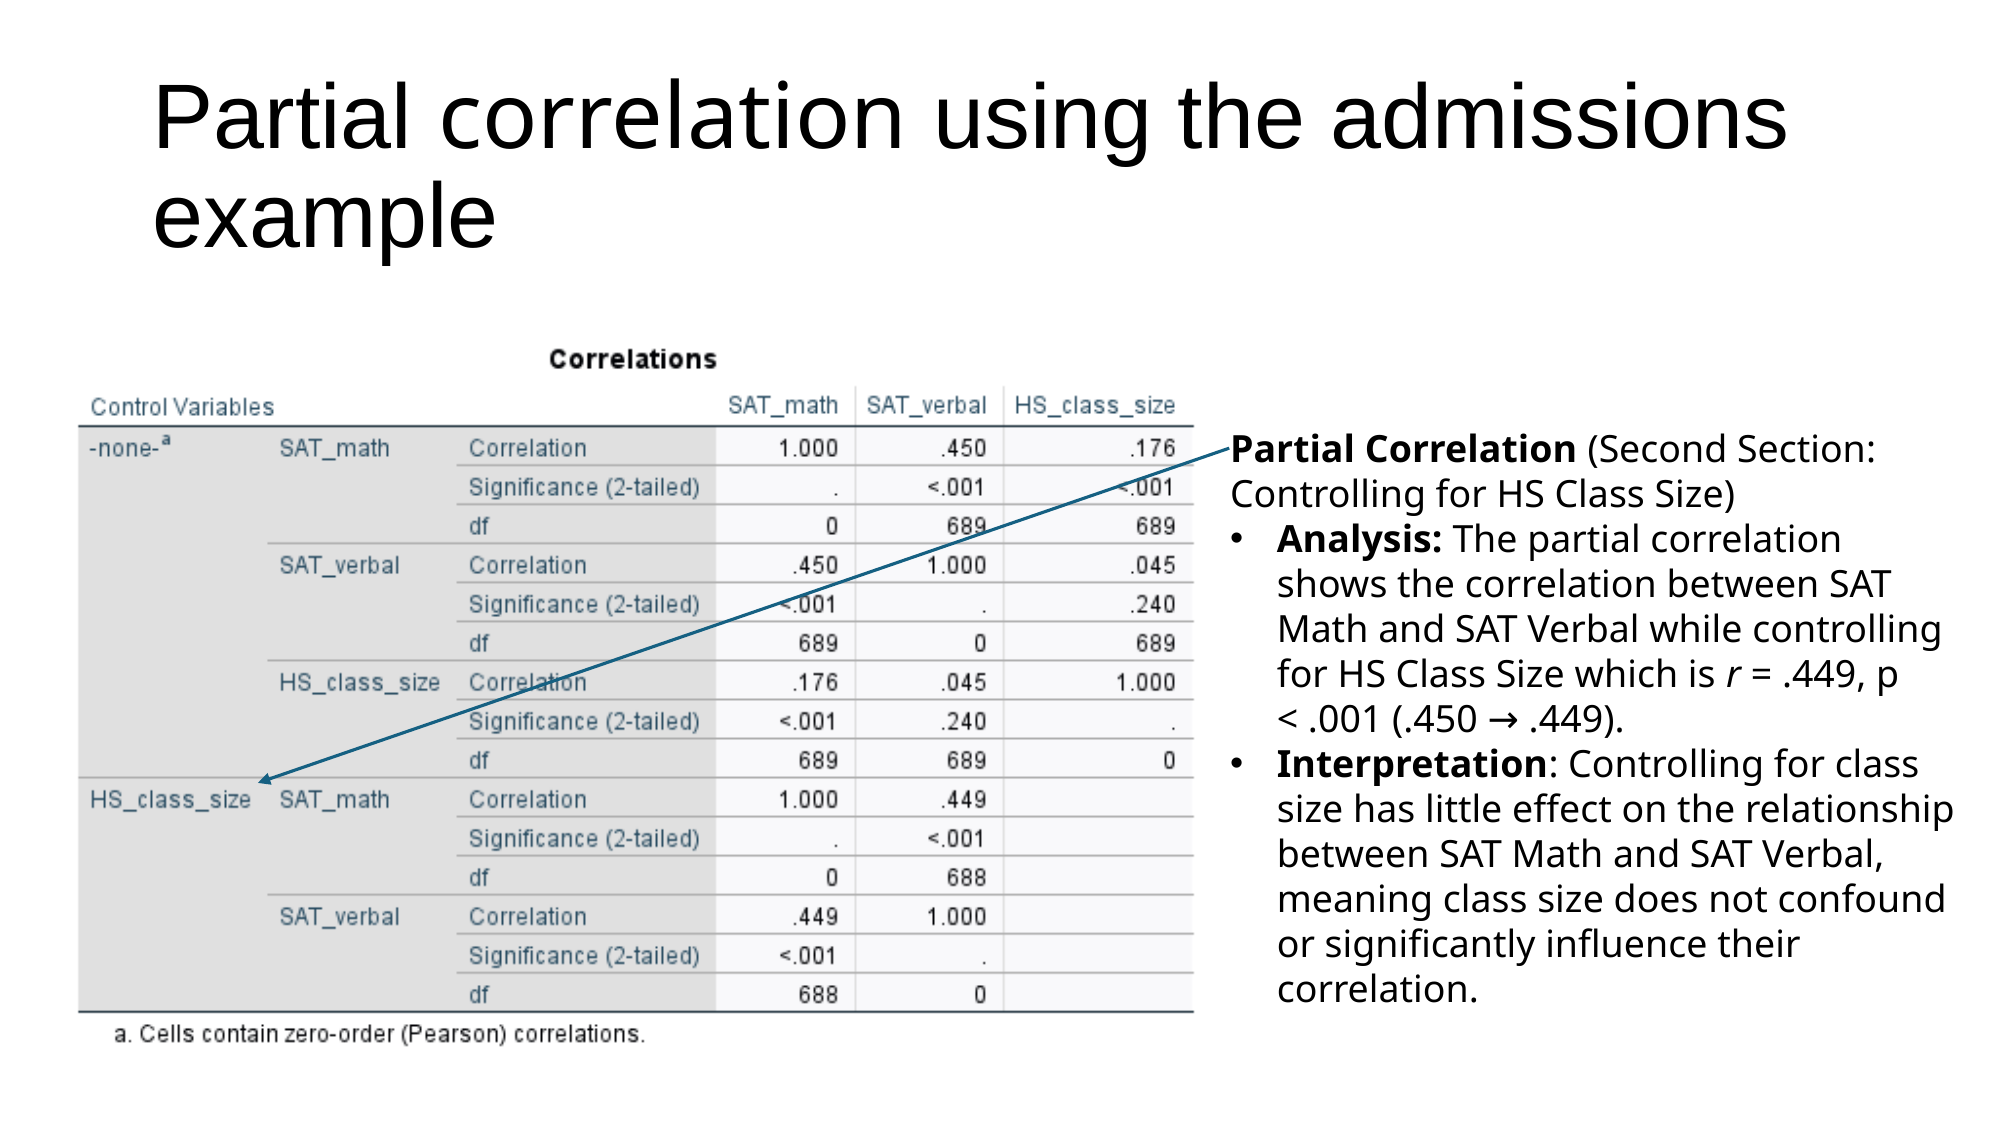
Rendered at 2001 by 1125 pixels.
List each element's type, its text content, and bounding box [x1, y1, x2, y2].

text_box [257, 447, 1230, 784]
text_box Partial Correlation (Second Section: Controlling for HS Class Size) Analysis: The partial correlation shows the correlation between SAT Math and SAT Verbal while controlling for HS Class Size which is r = .449, p < .001 (.450 → .449). Interpretation: Controlling for class size has little effect on the relationship between SAT Math and SAT Verbal, meaning class size does not confound or significantly influence their correlation. [1215, 417, 1977, 1063]
title Partial correlation using the admissions example [137, 59, 1863, 278]
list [68, 329, 1208, 1066]
